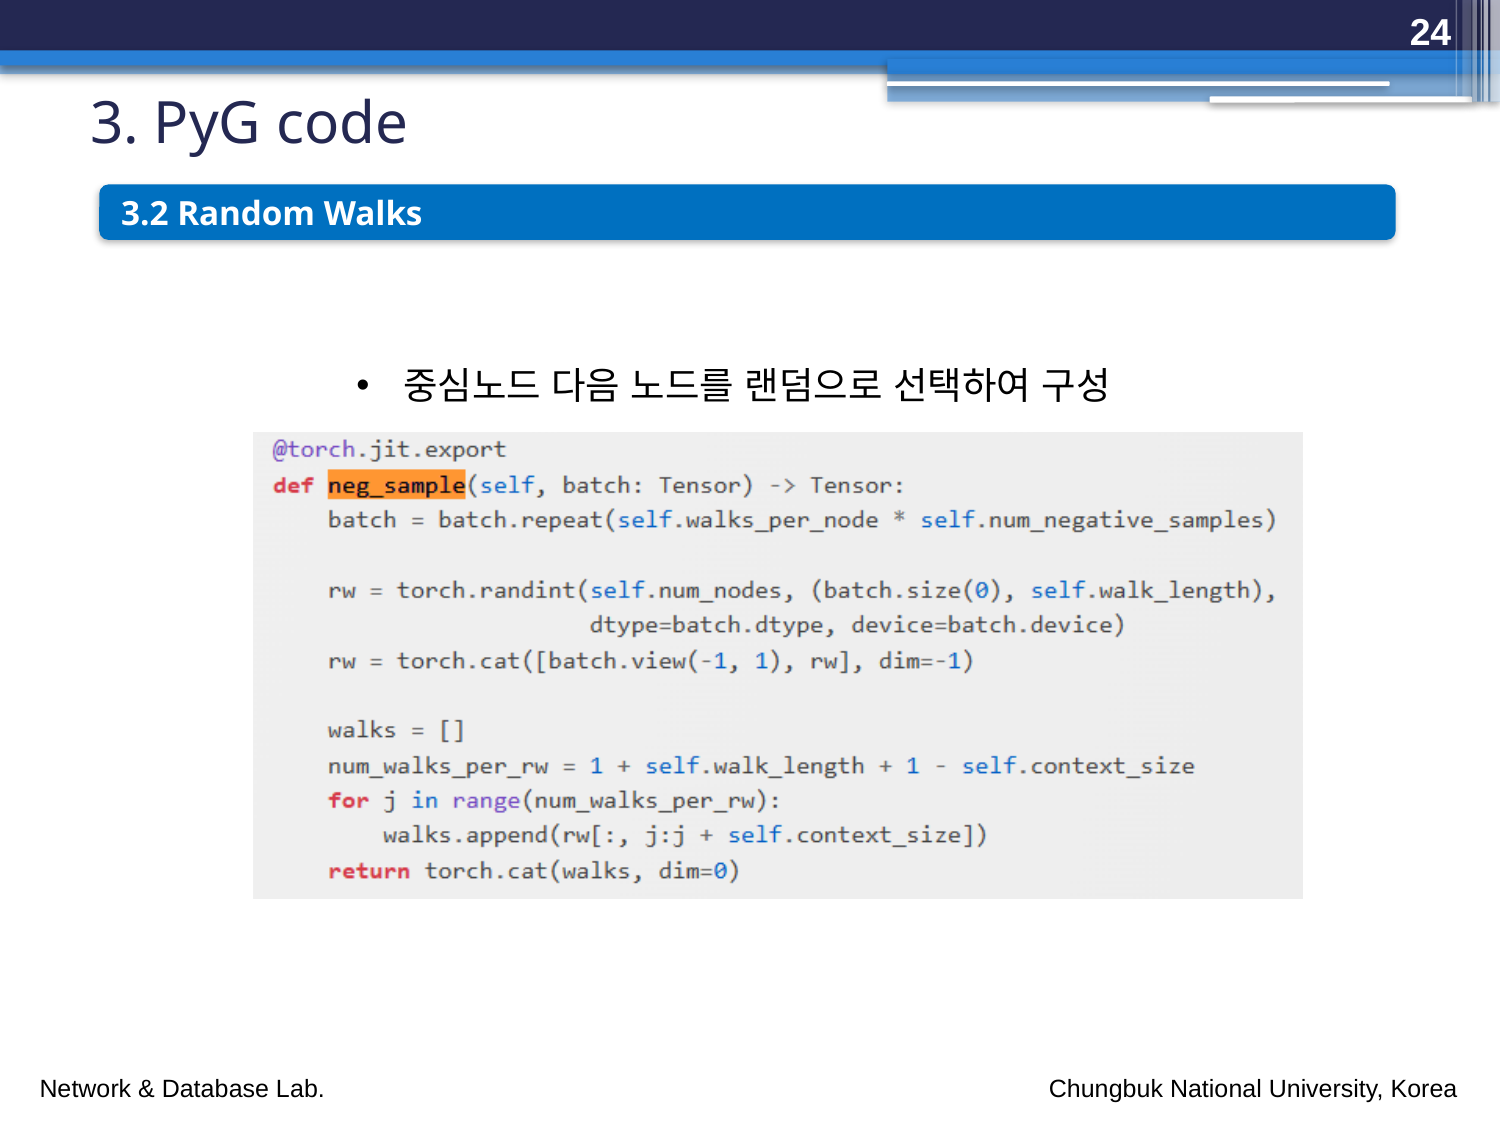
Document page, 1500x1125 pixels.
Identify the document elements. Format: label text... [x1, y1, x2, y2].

slide_number 24 [1341, 0, 1467, 61]
title 3. PyG code [75, 32, 1426, 209]
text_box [99, 184, 1396, 241]
text_box 중심노드 다음 노드를 랜덤으로 선택하여 구성 [341, 354, 1220, 415]
picture [253, 432, 1303, 899]
